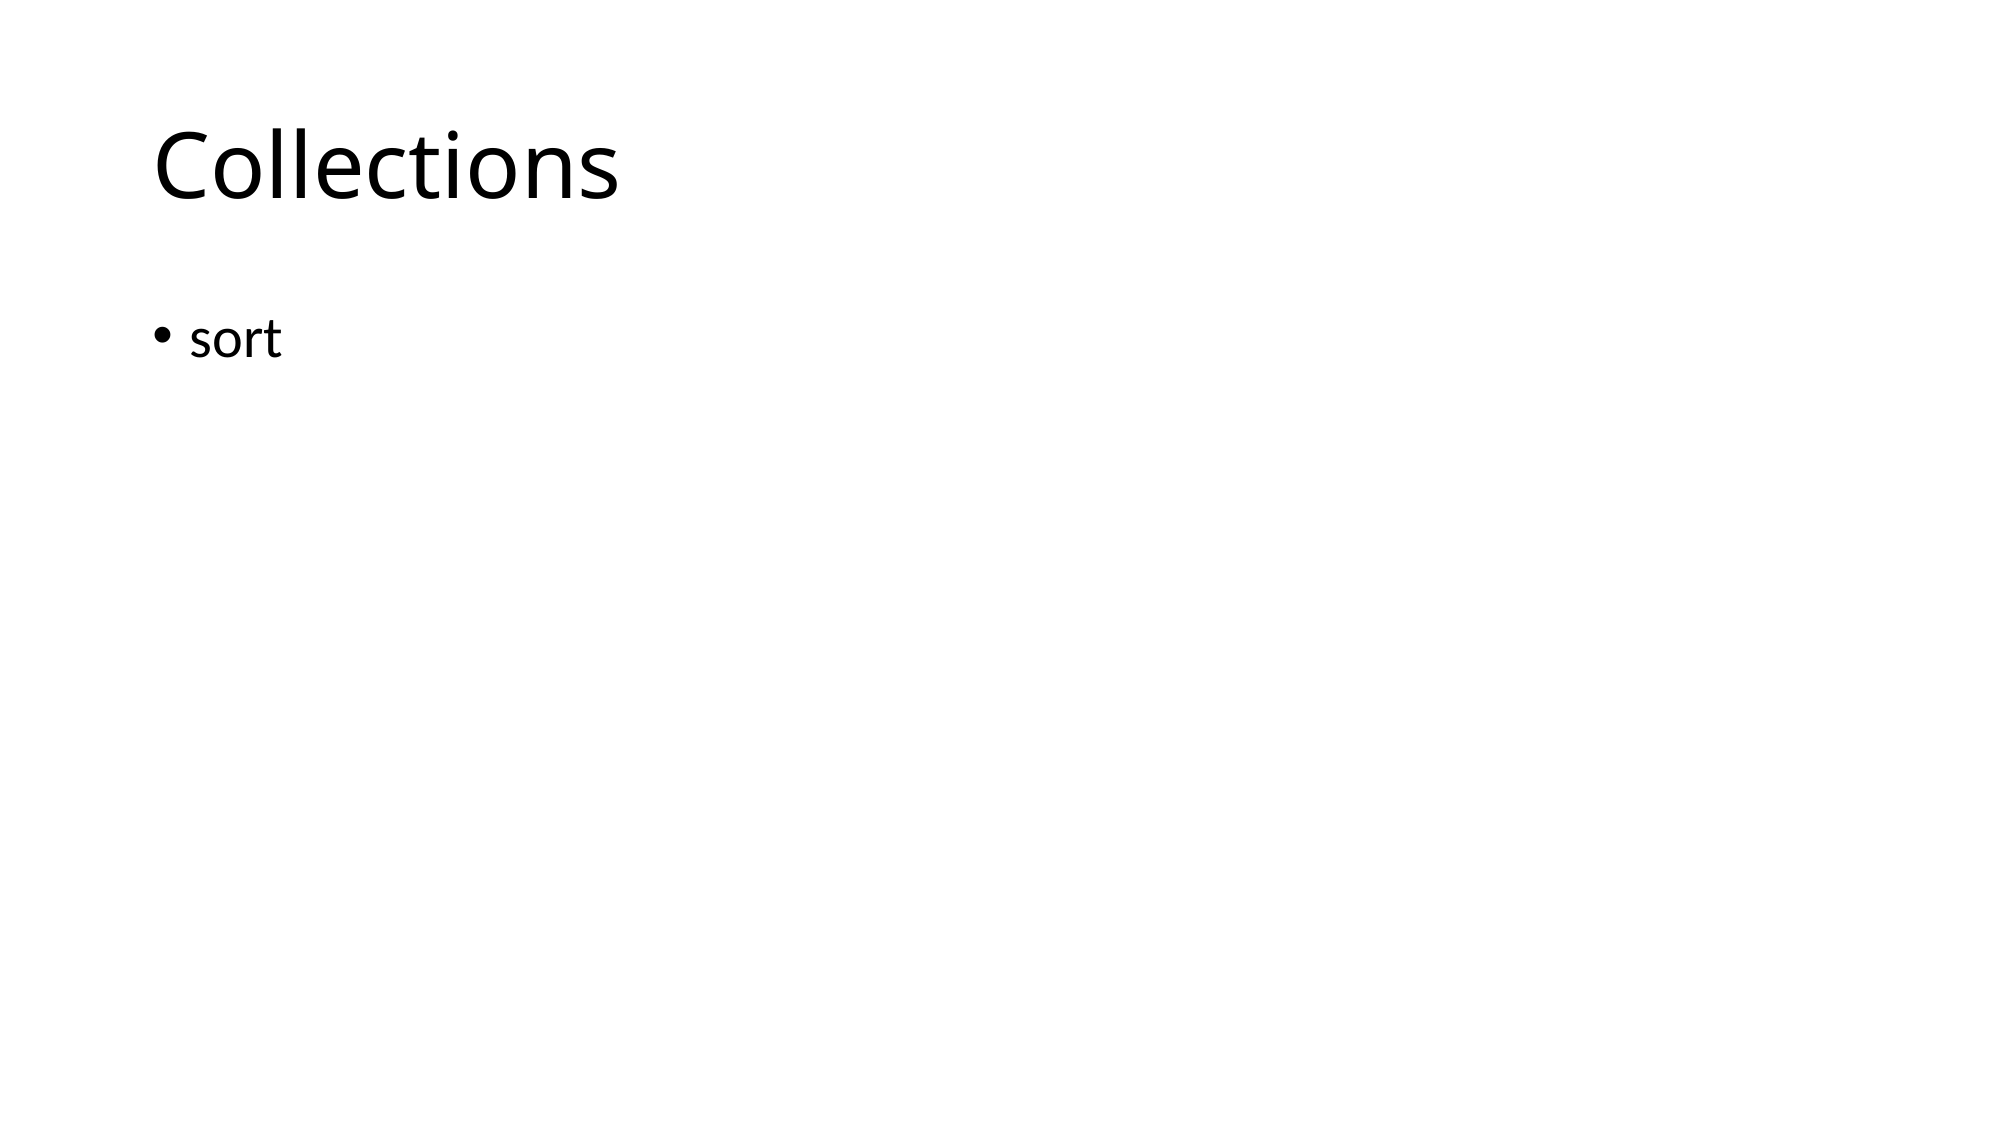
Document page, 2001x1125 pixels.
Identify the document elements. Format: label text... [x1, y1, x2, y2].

title Collections [137, 59, 1863, 278]
list sort [137, 299, 1863, 1014]
